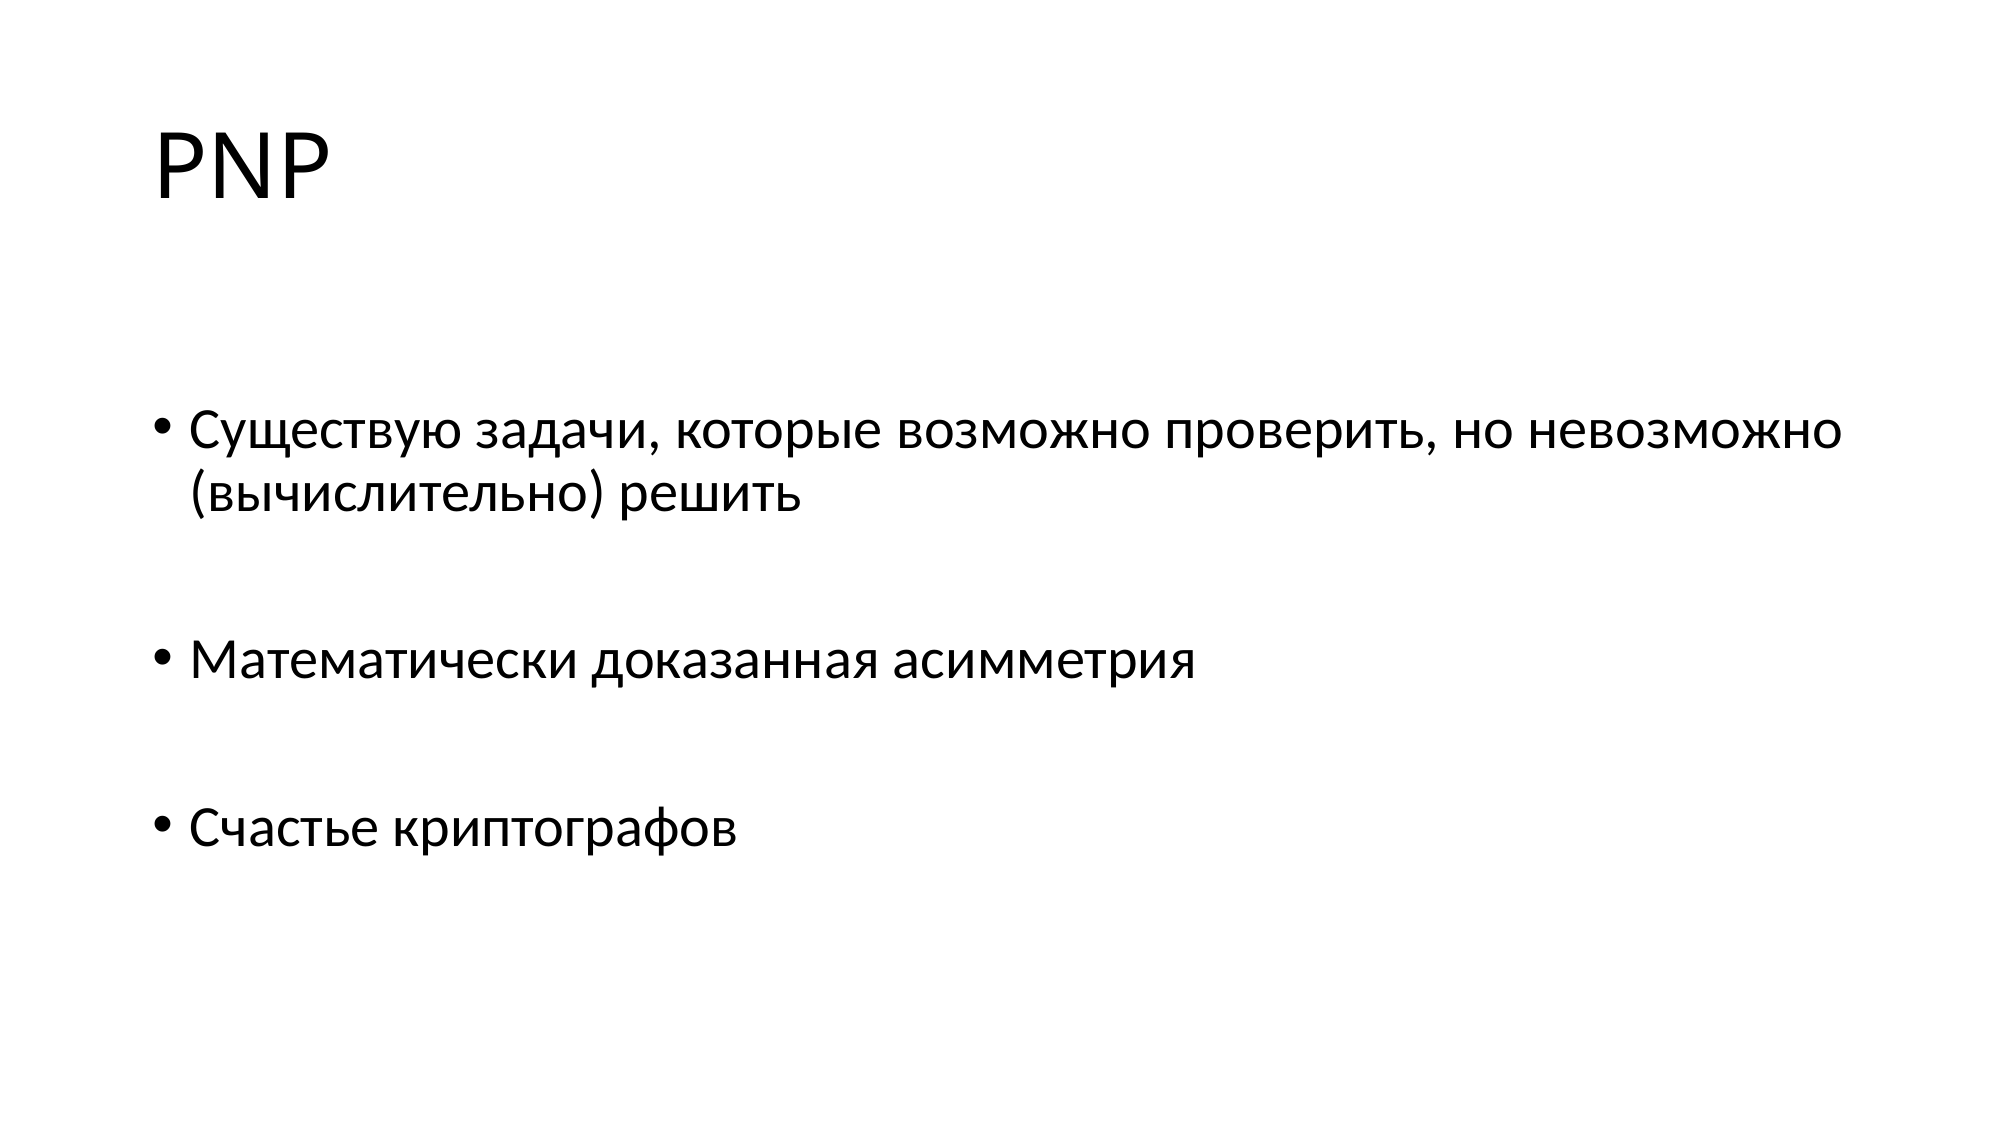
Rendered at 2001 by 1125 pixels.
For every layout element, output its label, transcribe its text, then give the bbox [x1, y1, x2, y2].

list Существую задачи, которые возможно проверить, но невозможно (вычислительно) решить Математически доказанная асимметрия Счастье криптографов [137, 299, 1863, 1014]
